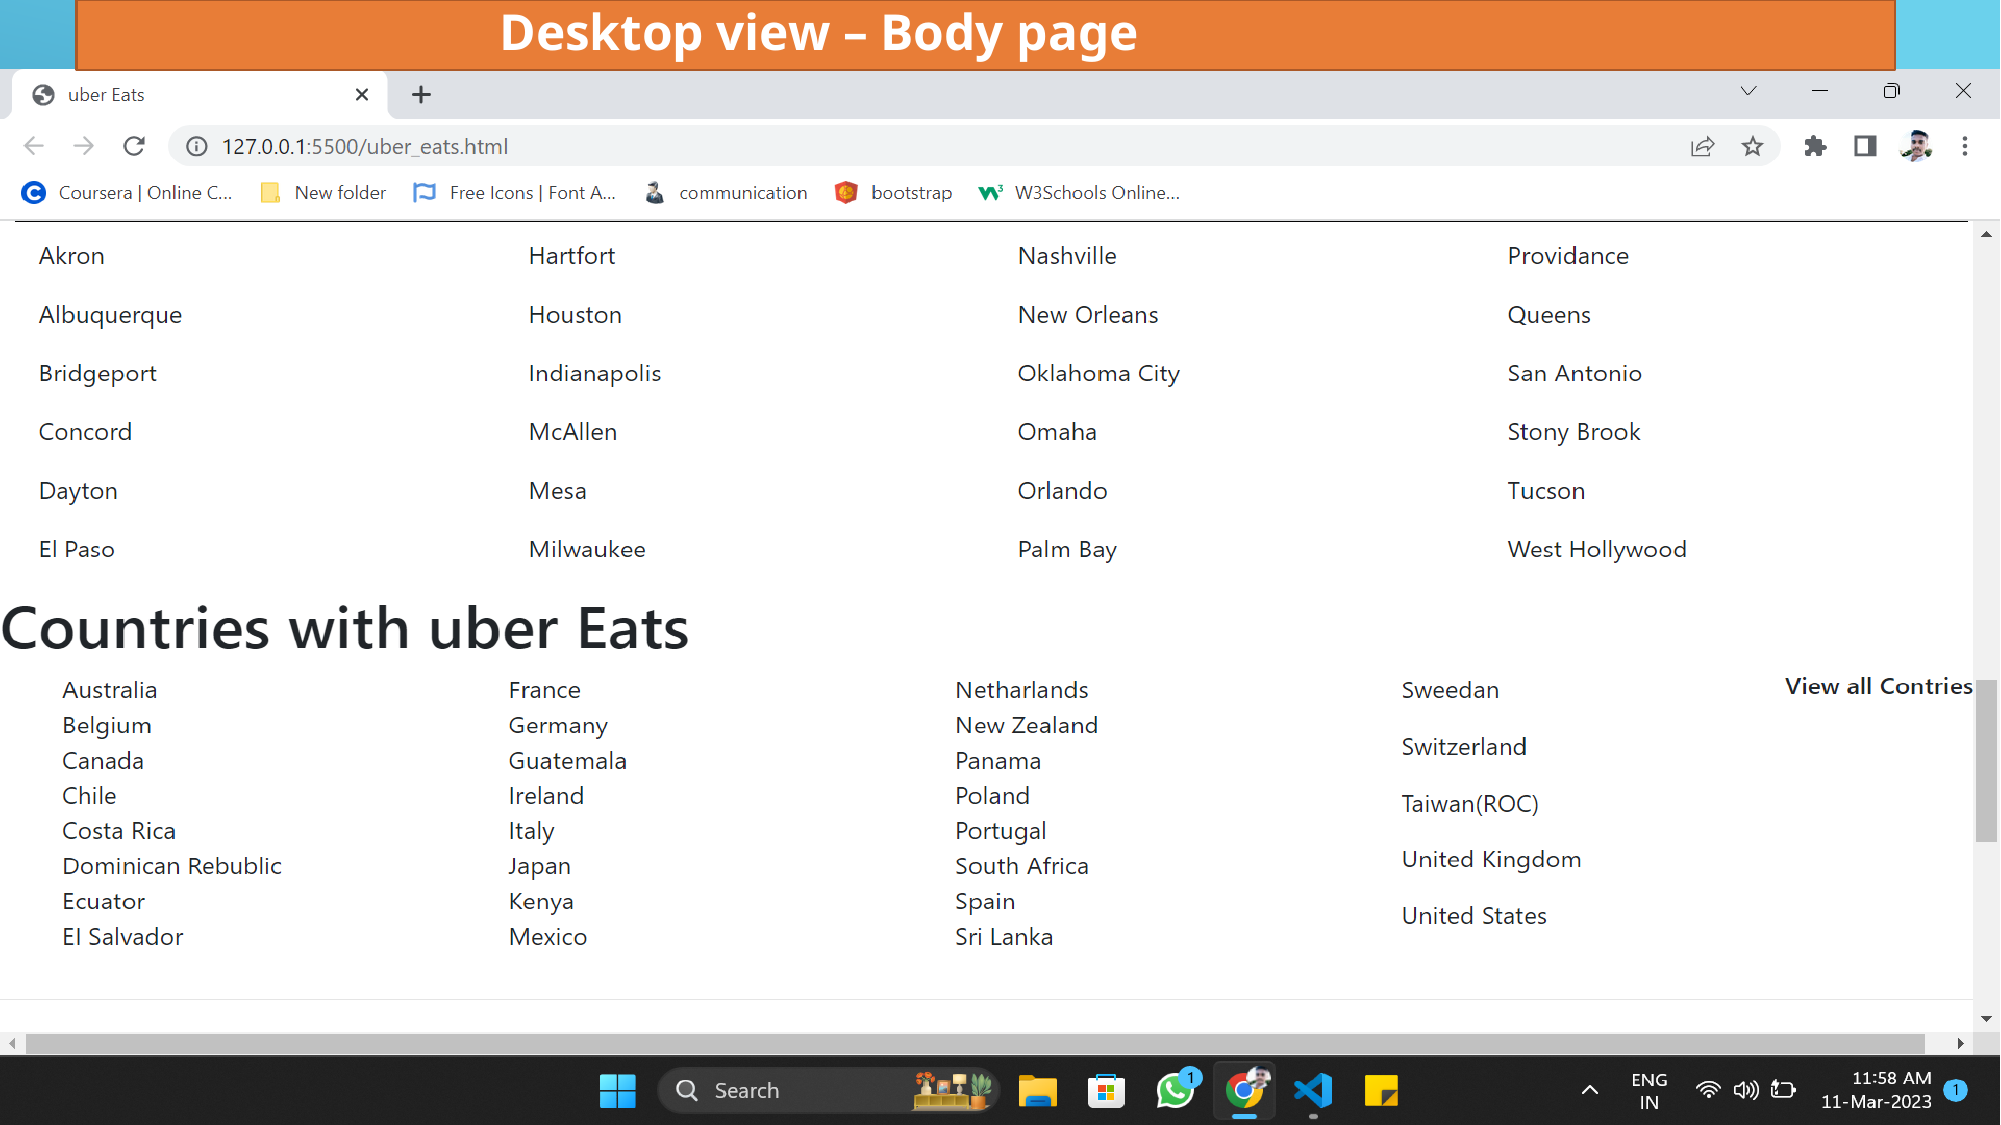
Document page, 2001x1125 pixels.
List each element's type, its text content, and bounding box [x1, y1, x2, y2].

text_box Desktop view – Body page [75, 0, 1896, 69]
picture [0, 69, 2000, 1125]
